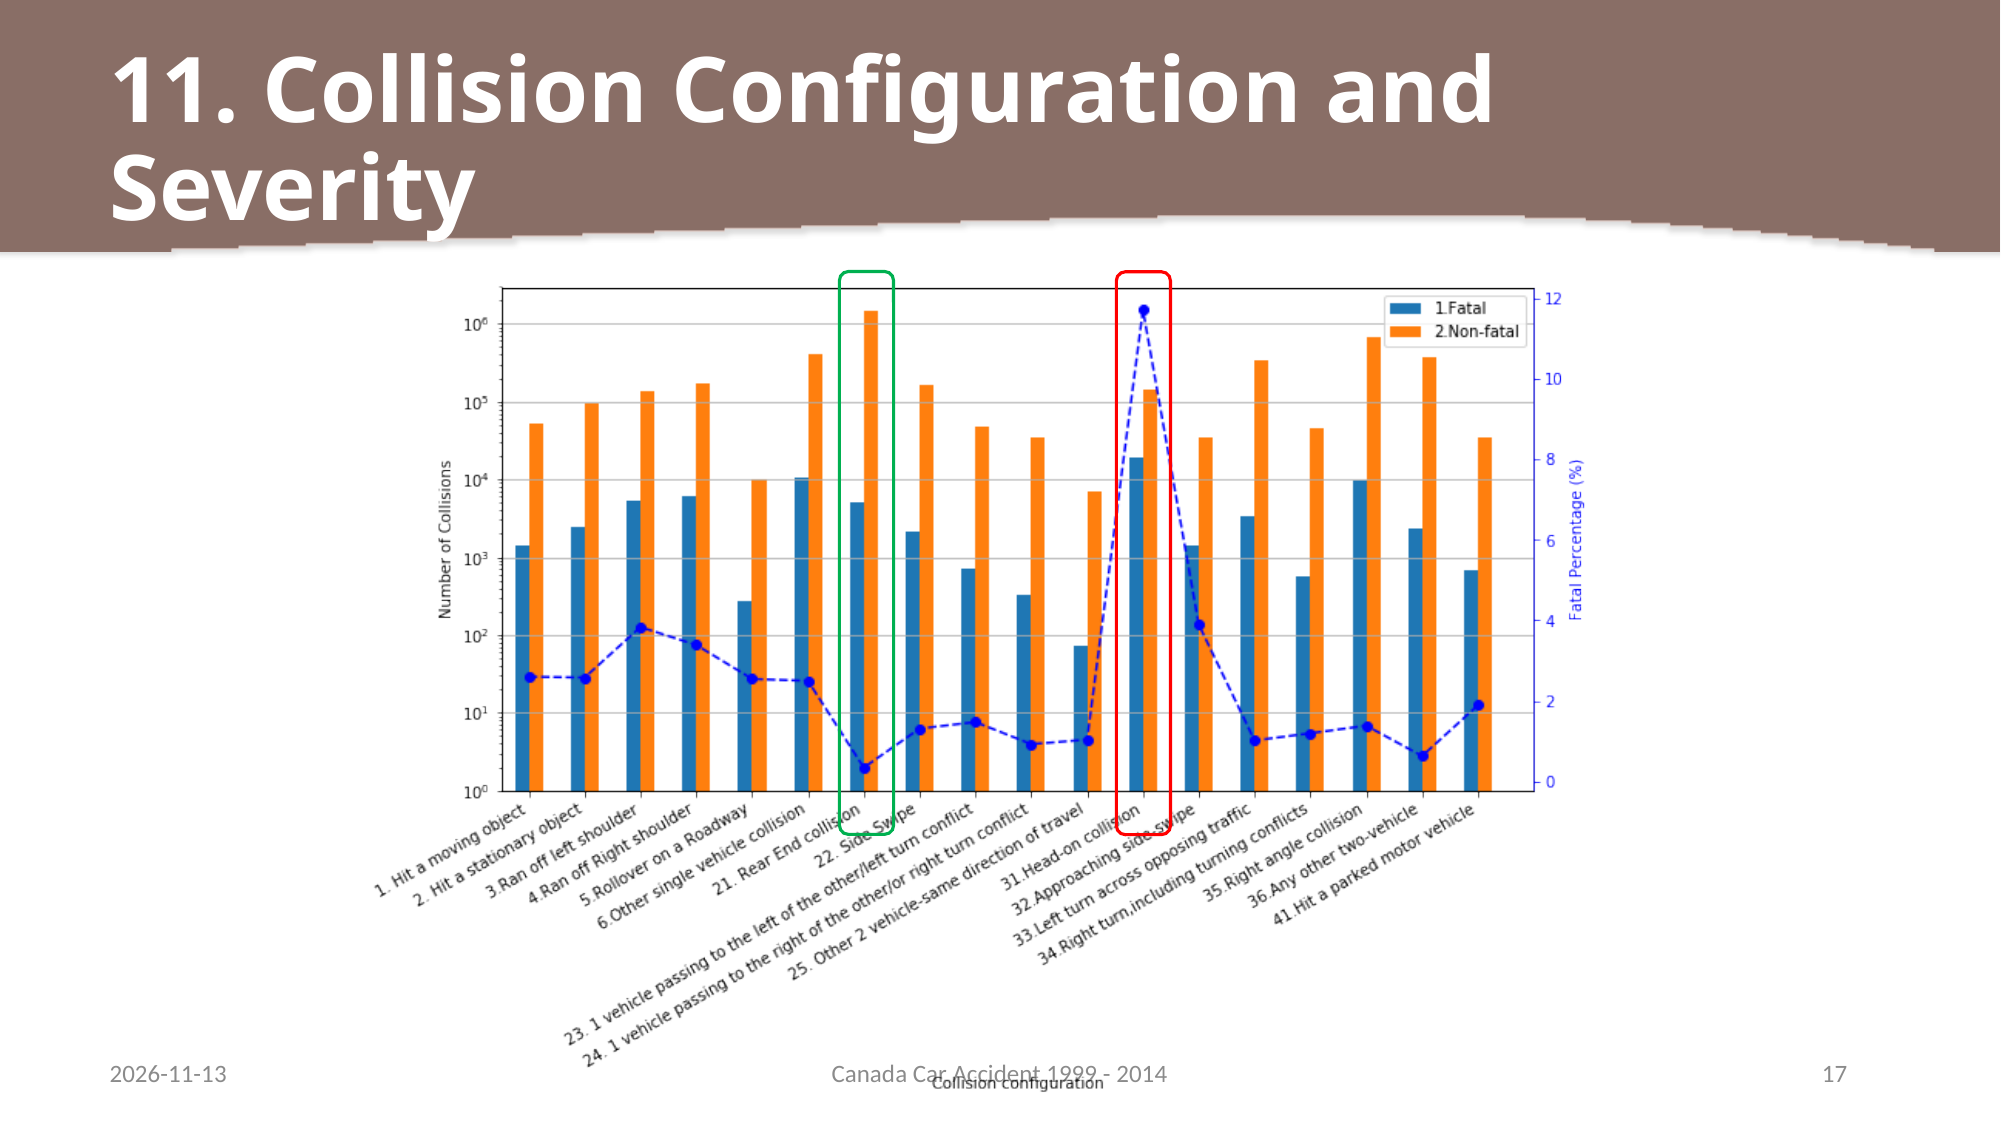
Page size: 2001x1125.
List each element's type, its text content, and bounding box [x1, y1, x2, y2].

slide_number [94, 1042, 363, 1103]
picture [363, 271, 1598, 1103]
slide_number 17 [1598, 1042, 1863, 1103]
title 11. Collision Configuration and Severity [94, 35, 1867, 248]
